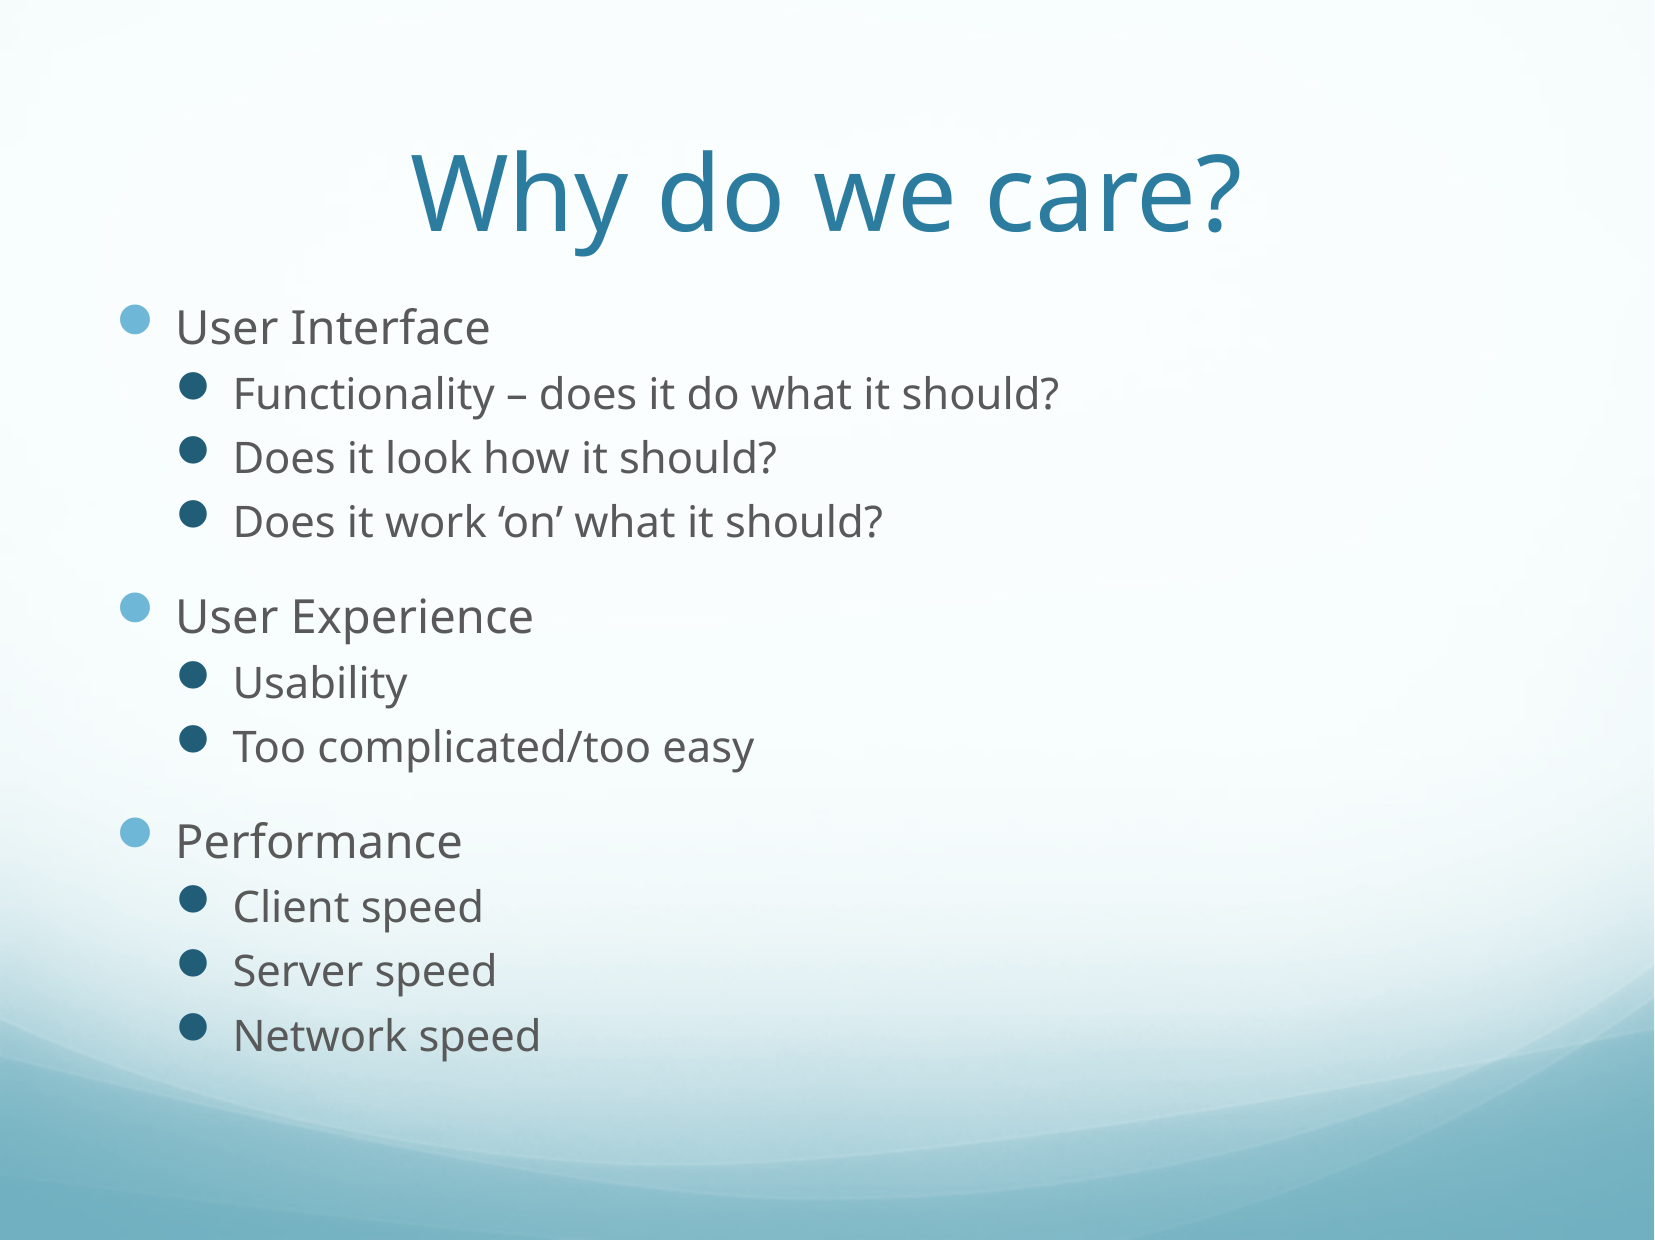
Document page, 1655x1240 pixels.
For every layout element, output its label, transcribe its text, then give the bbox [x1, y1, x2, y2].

list User Interface Functionality – does it do what it should? Does it look how it should? Does it work ‘on’ what it should? User Experience Usability Too complicated/too easy Performance Client speed Server speed Network speed [99, 289, 1555, 1075]
title Why do we care? [99, 19, 1555, 262]
